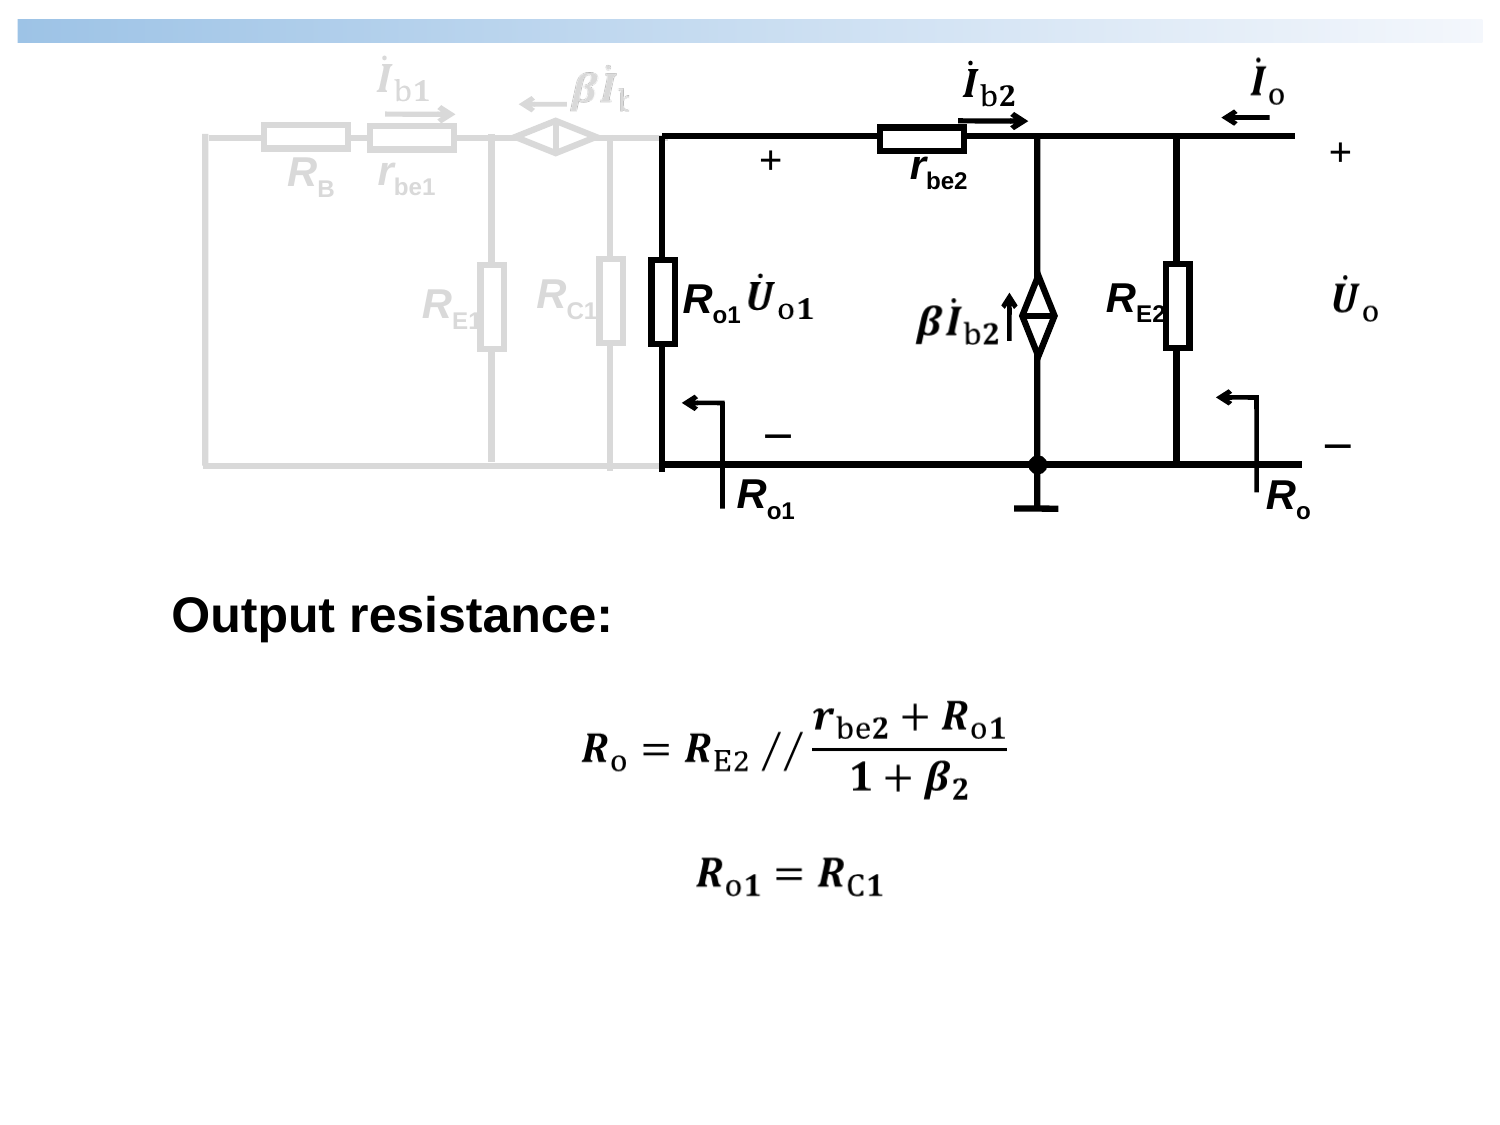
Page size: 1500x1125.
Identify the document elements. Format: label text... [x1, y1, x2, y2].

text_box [205, 43, 1401, 526]
text_box Output resistance: [156, 575, 641, 651]
text_box [674, 839, 906, 906]
text_box [558, 688, 1029, 808]
text_box [17, 18, 1483, 44]
